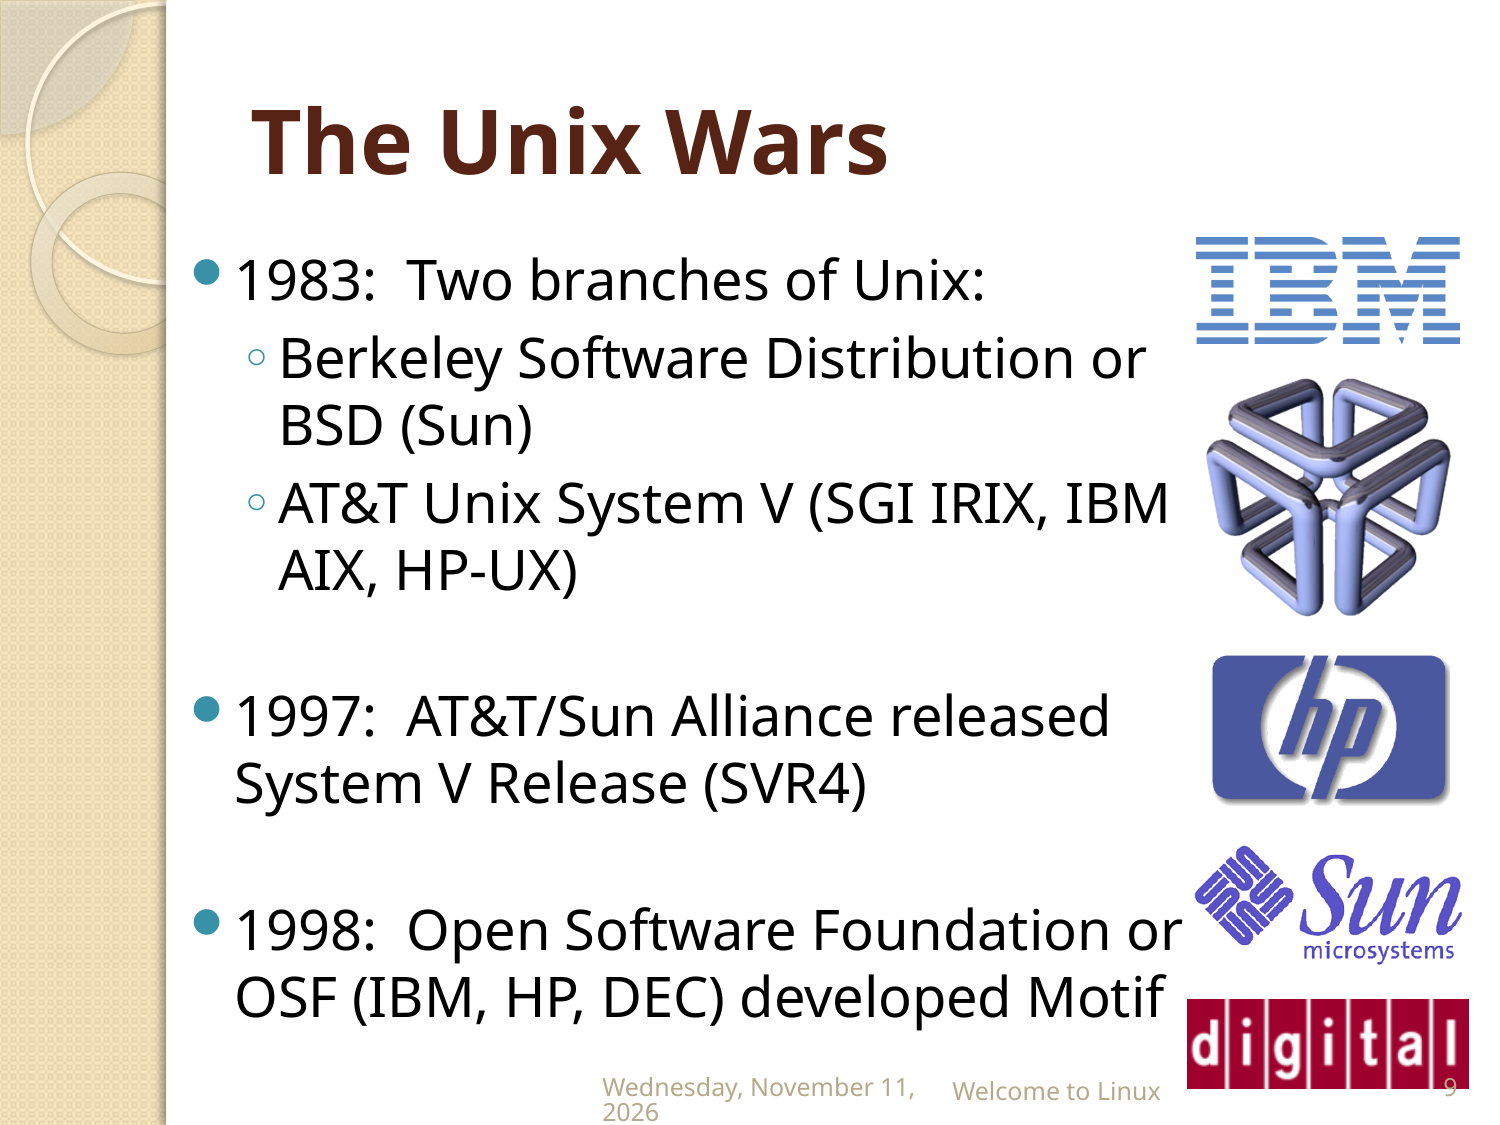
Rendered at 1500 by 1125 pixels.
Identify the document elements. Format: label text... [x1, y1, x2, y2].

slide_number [587, 1034, 937, 1113]
list 1983: Two branches of Unix: Berkeley Software Distribution or BSD (Sun) AT&T Unix System V (SGI IRIX, IBM AIX, HP-UX) 1997: AT&T/Sun Alliance released System V Release (SVR4) 1998: Open Software Foundation or OSF (IBM, HP, DEC) developed Motif [162, 237, 1200, 1075]
picture [1187, 999, 1470, 1090]
title The Unix Wars [235, 45, 1466, 233]
picture [1207, 652, 1450, 810]
slide_number 9 [1413, 1034, 1488, 1113]
picture [1196, 237, 1460, 344]
footer Welcome to Linux [937, 1034, 1413, 1113]
picture [1194, 844, 1463, 965]
picture [1205, 378, 1451, 618]
